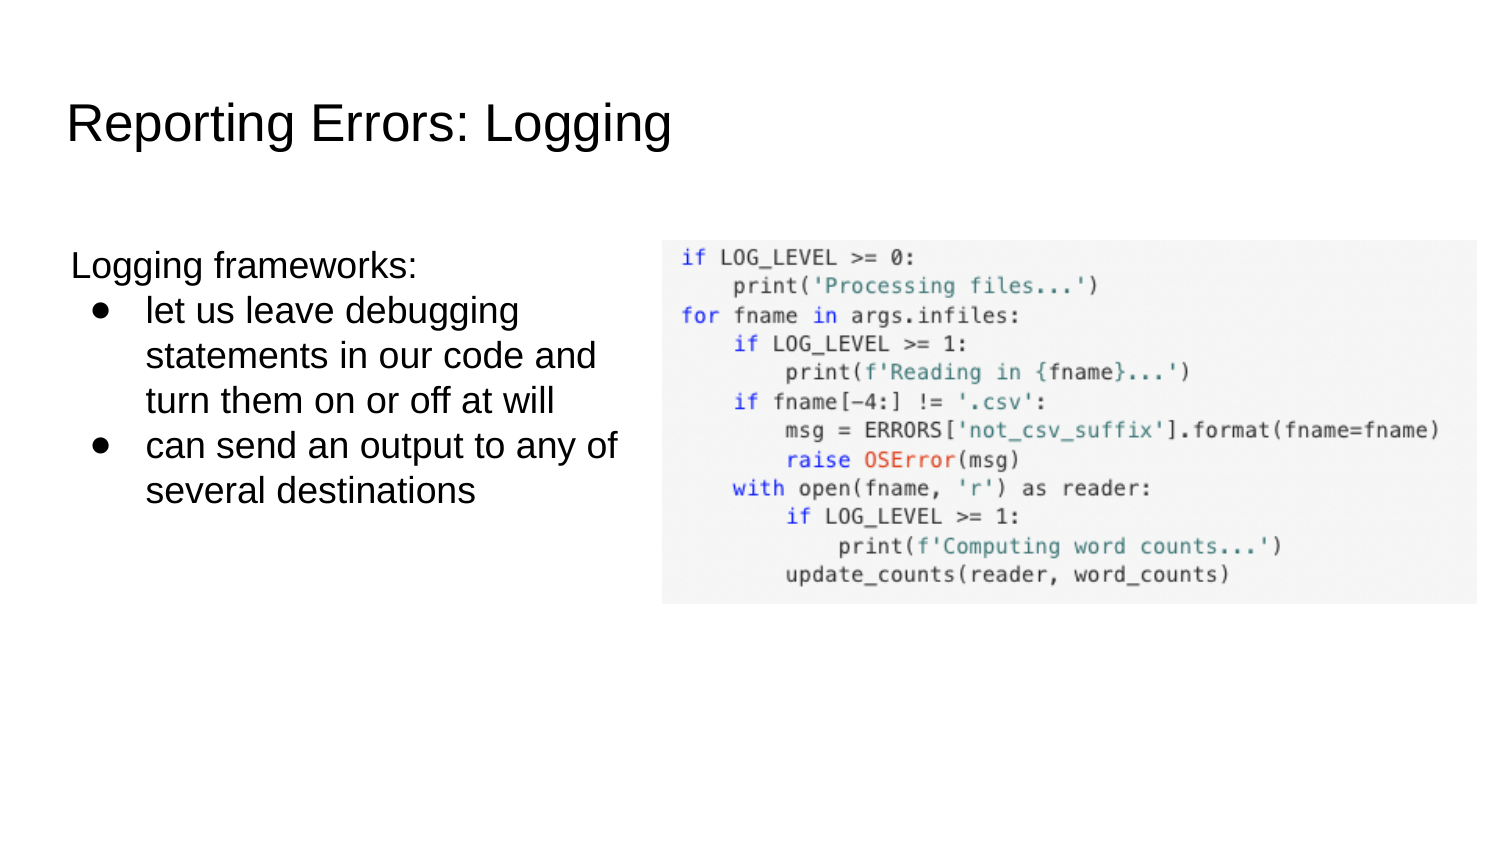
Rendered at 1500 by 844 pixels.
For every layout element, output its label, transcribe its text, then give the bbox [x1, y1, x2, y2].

title Reporting Errors: Logging [51, 72, 1449, 167]
text_box Logging frameworks: let us leave debugging statements in our code and turn them on or off at will can send an output to any of several destinations [55, 225, 635, 807]
picture [661, 240, 1477, 604]
